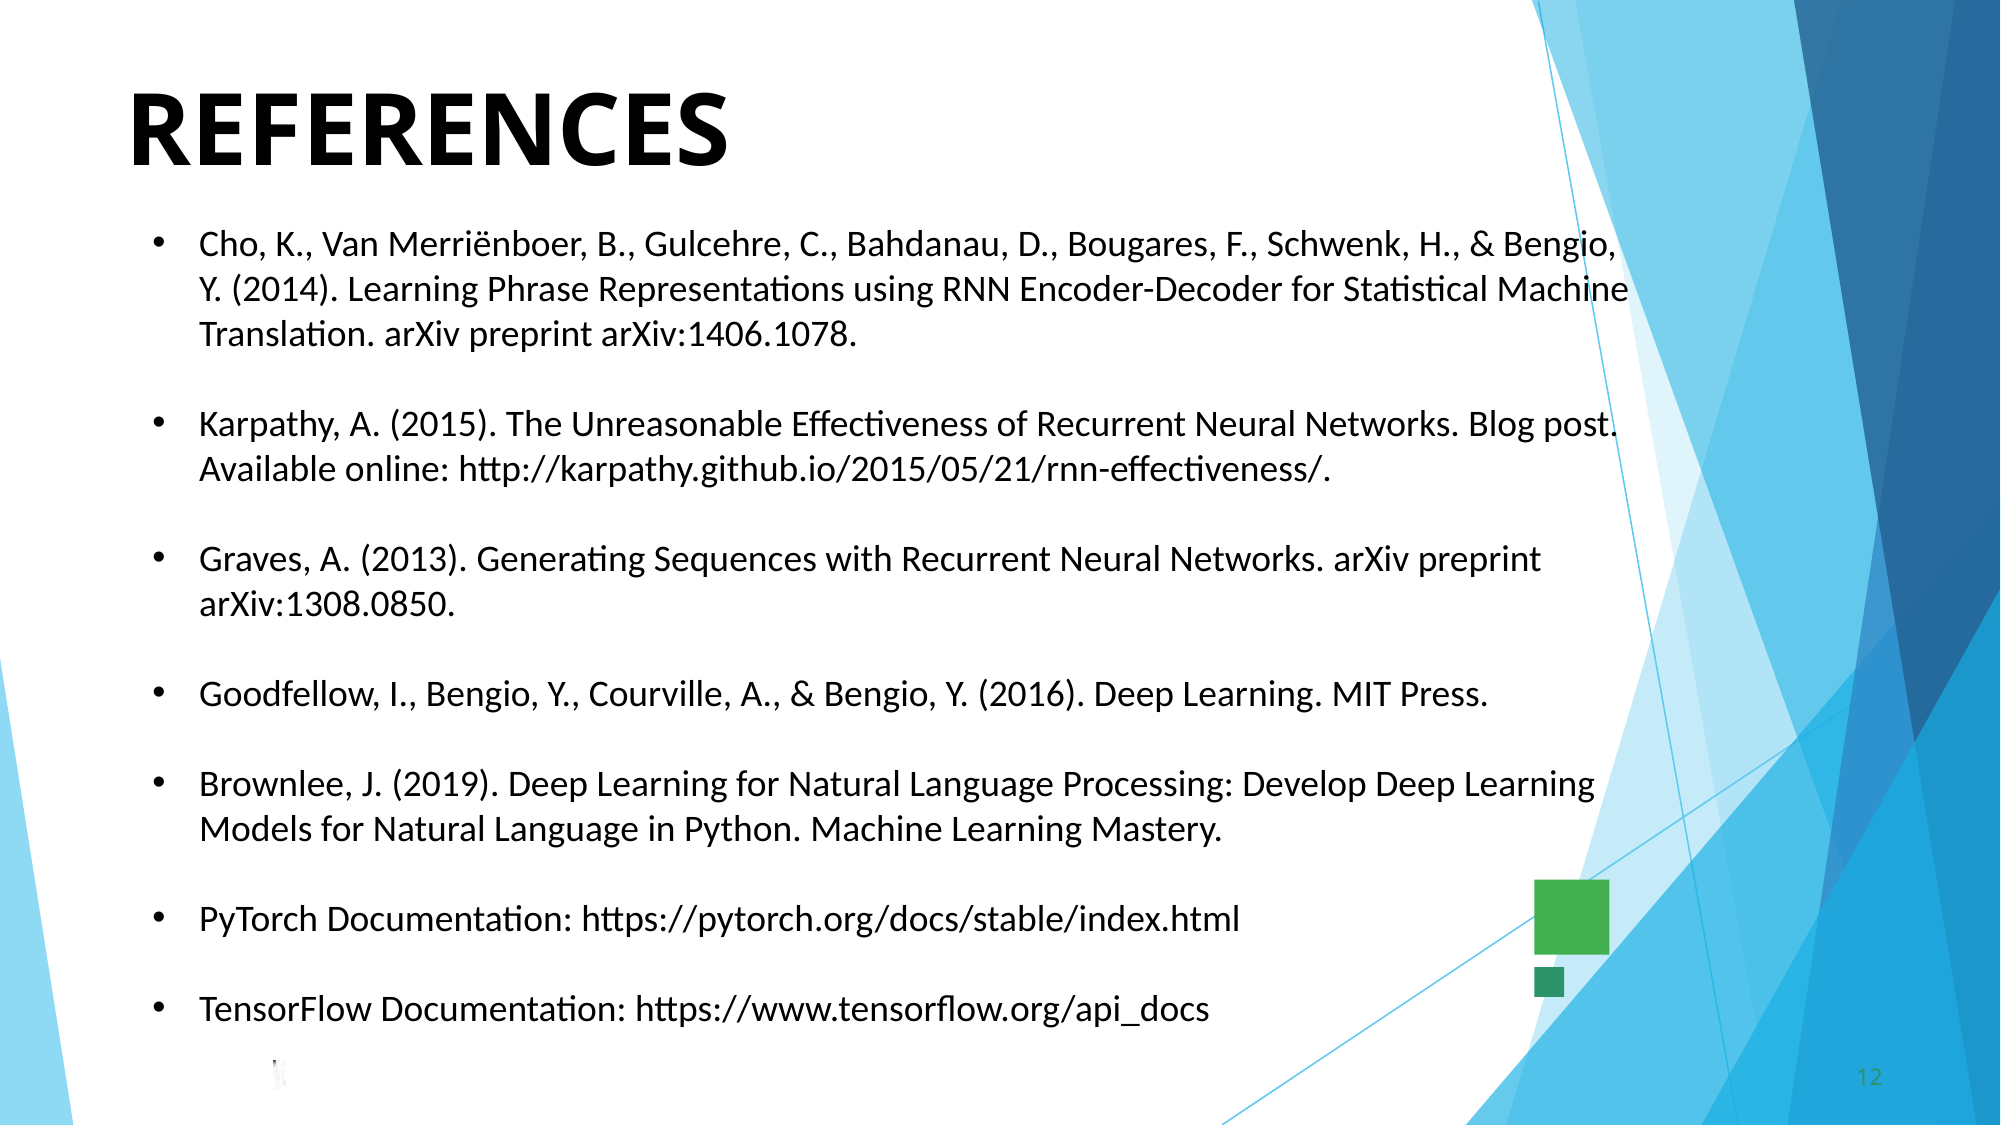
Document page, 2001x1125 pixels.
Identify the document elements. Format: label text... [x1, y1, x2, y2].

title REFERENCES [123, 63, 769, 254]
picture [273, 1060, 287, 1091]
text_box [1849, 1061, 1888, 1095]
text_box Cho, K., Van Merriënboer, B., Gulcehre, C., Bahdanau, D., Bougares, F., Schwenk, H., & Bengio, Y. (2014). Learning Phrase Representations using RNN Encoder-Decoder for Statistical Machine Translation. arXiv preprint arXiv:1406.1078. Karpathy, A. (2015). The Unreasonable Effectiveness of Recurrent Neural Networks. Blog post. Available online: http://karpathy.github.io/2015/05/21/rnn-effectiveness/. Graves, A. (2013). Generating Sequences with Recurrent Neural Networks. arXiv preprint arXiv:1308.0850. Goodfellow, I., Bengio, Y., Courville, A., & Bengio, Y. (2016). Deep Learning. MIT Press. Brownlee, J. (2019). Deep Learning for Natural Language Processing: Develop Deep Learning Models for Natural Language in Python. Machine Learning Mastery. PyTorch Documentation: https://pytorch.org/docs/stable/index.html TensorFlow Documentation: https://www.tensorflow.org/api_docs [137, 211, 1653, 1046]
